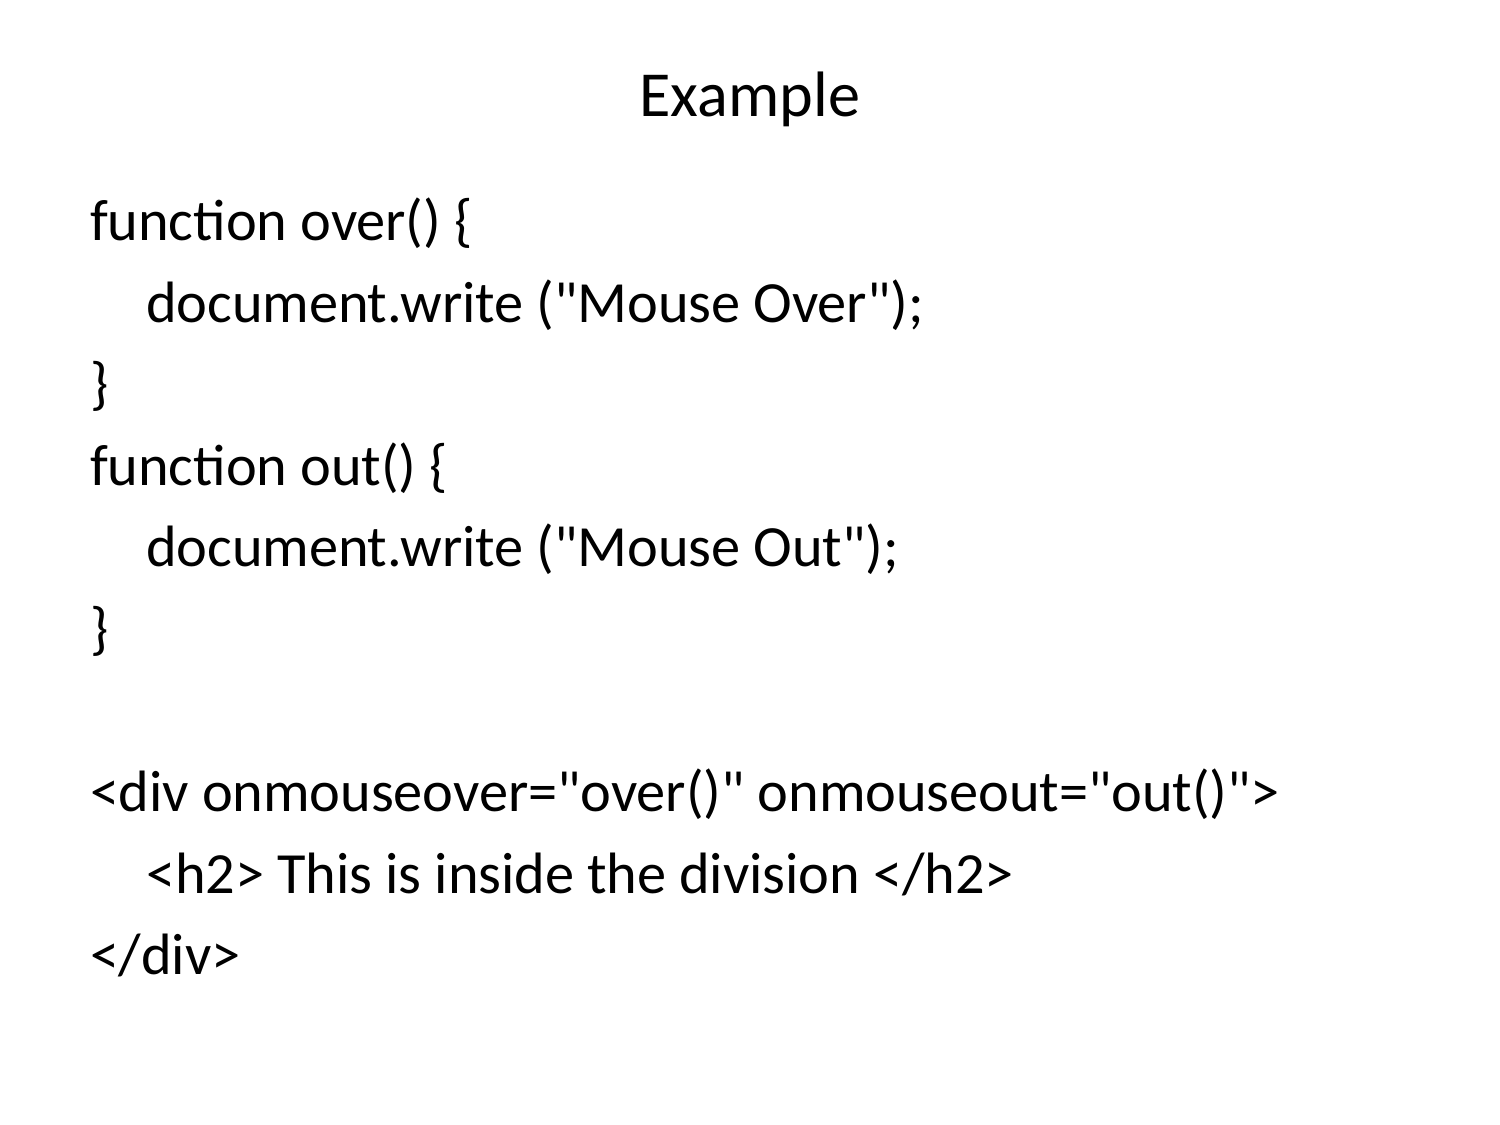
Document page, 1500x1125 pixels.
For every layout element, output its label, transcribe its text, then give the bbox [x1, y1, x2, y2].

list function over() { document.write ("Mouse Over"); } function out() { document.write ("Mouse Out"); } <div onmouseover="over()" onmouseout="out()"> <h2> This is inside the division </h2> </div> [75, 174, 1425, 1005]
title Example [75, 45, 1425, 138]
